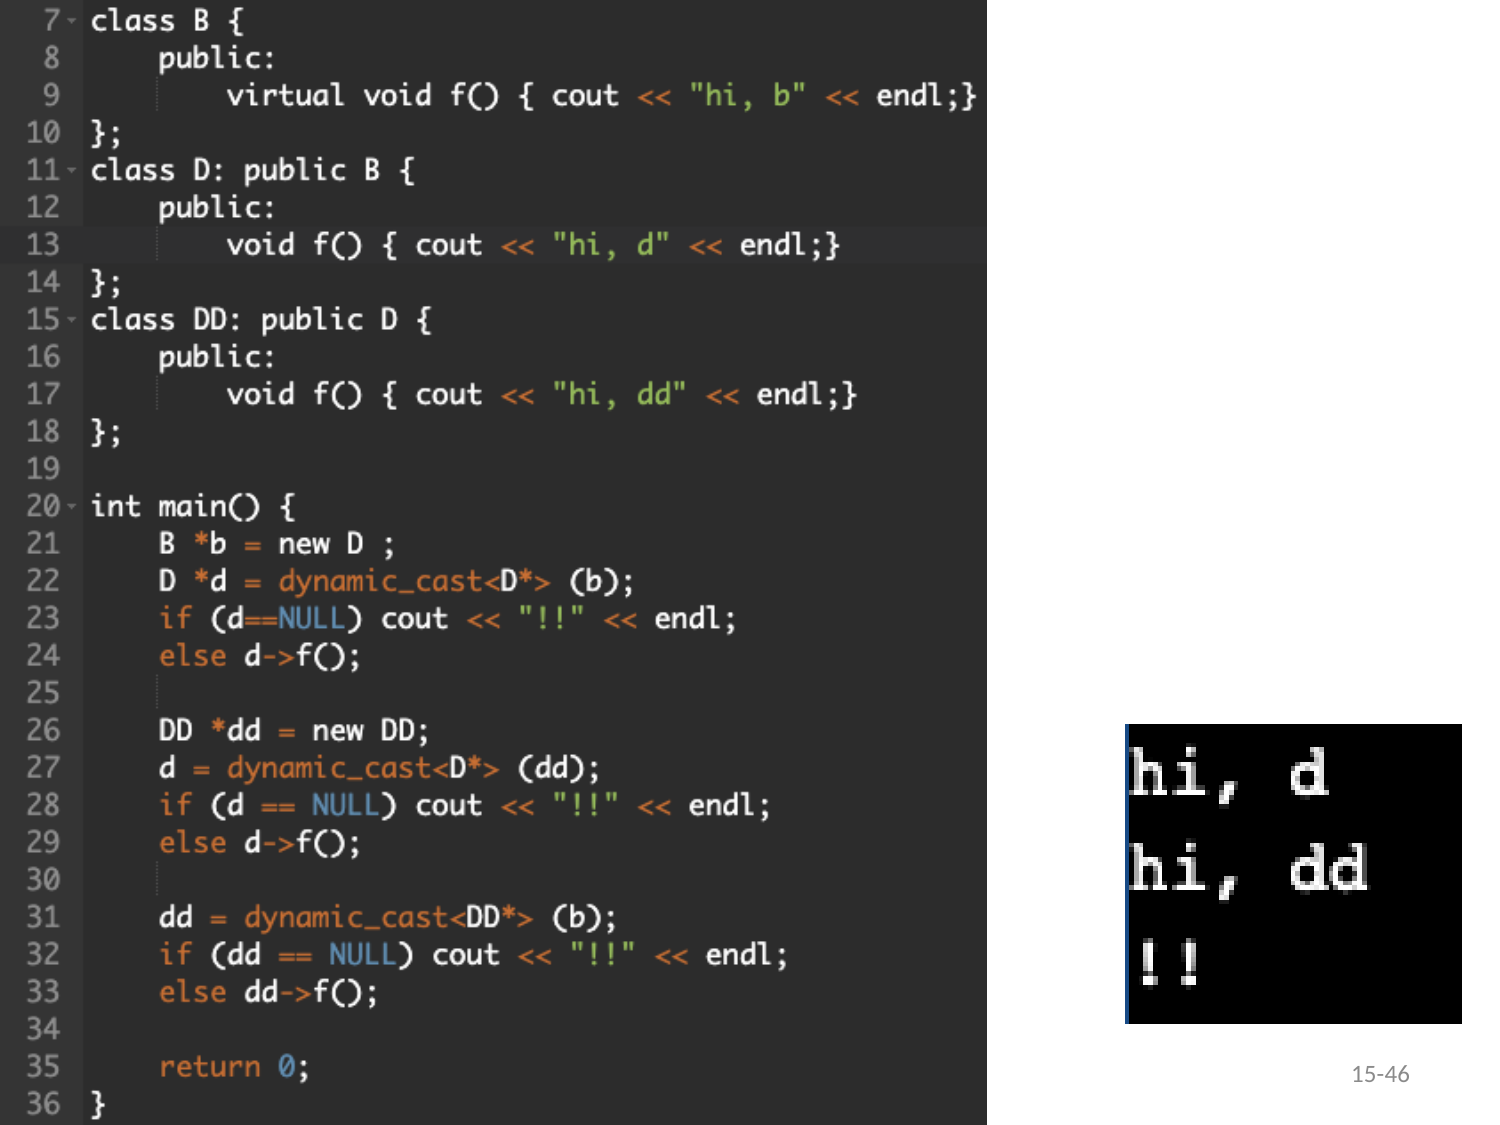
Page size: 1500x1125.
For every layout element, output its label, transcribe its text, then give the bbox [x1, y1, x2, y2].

picture [0, 0, 987, 1125]
slide_number 15-46 [1074, 1042, 1425, 1103]
picture [1124, 724, 1462, 1024]
